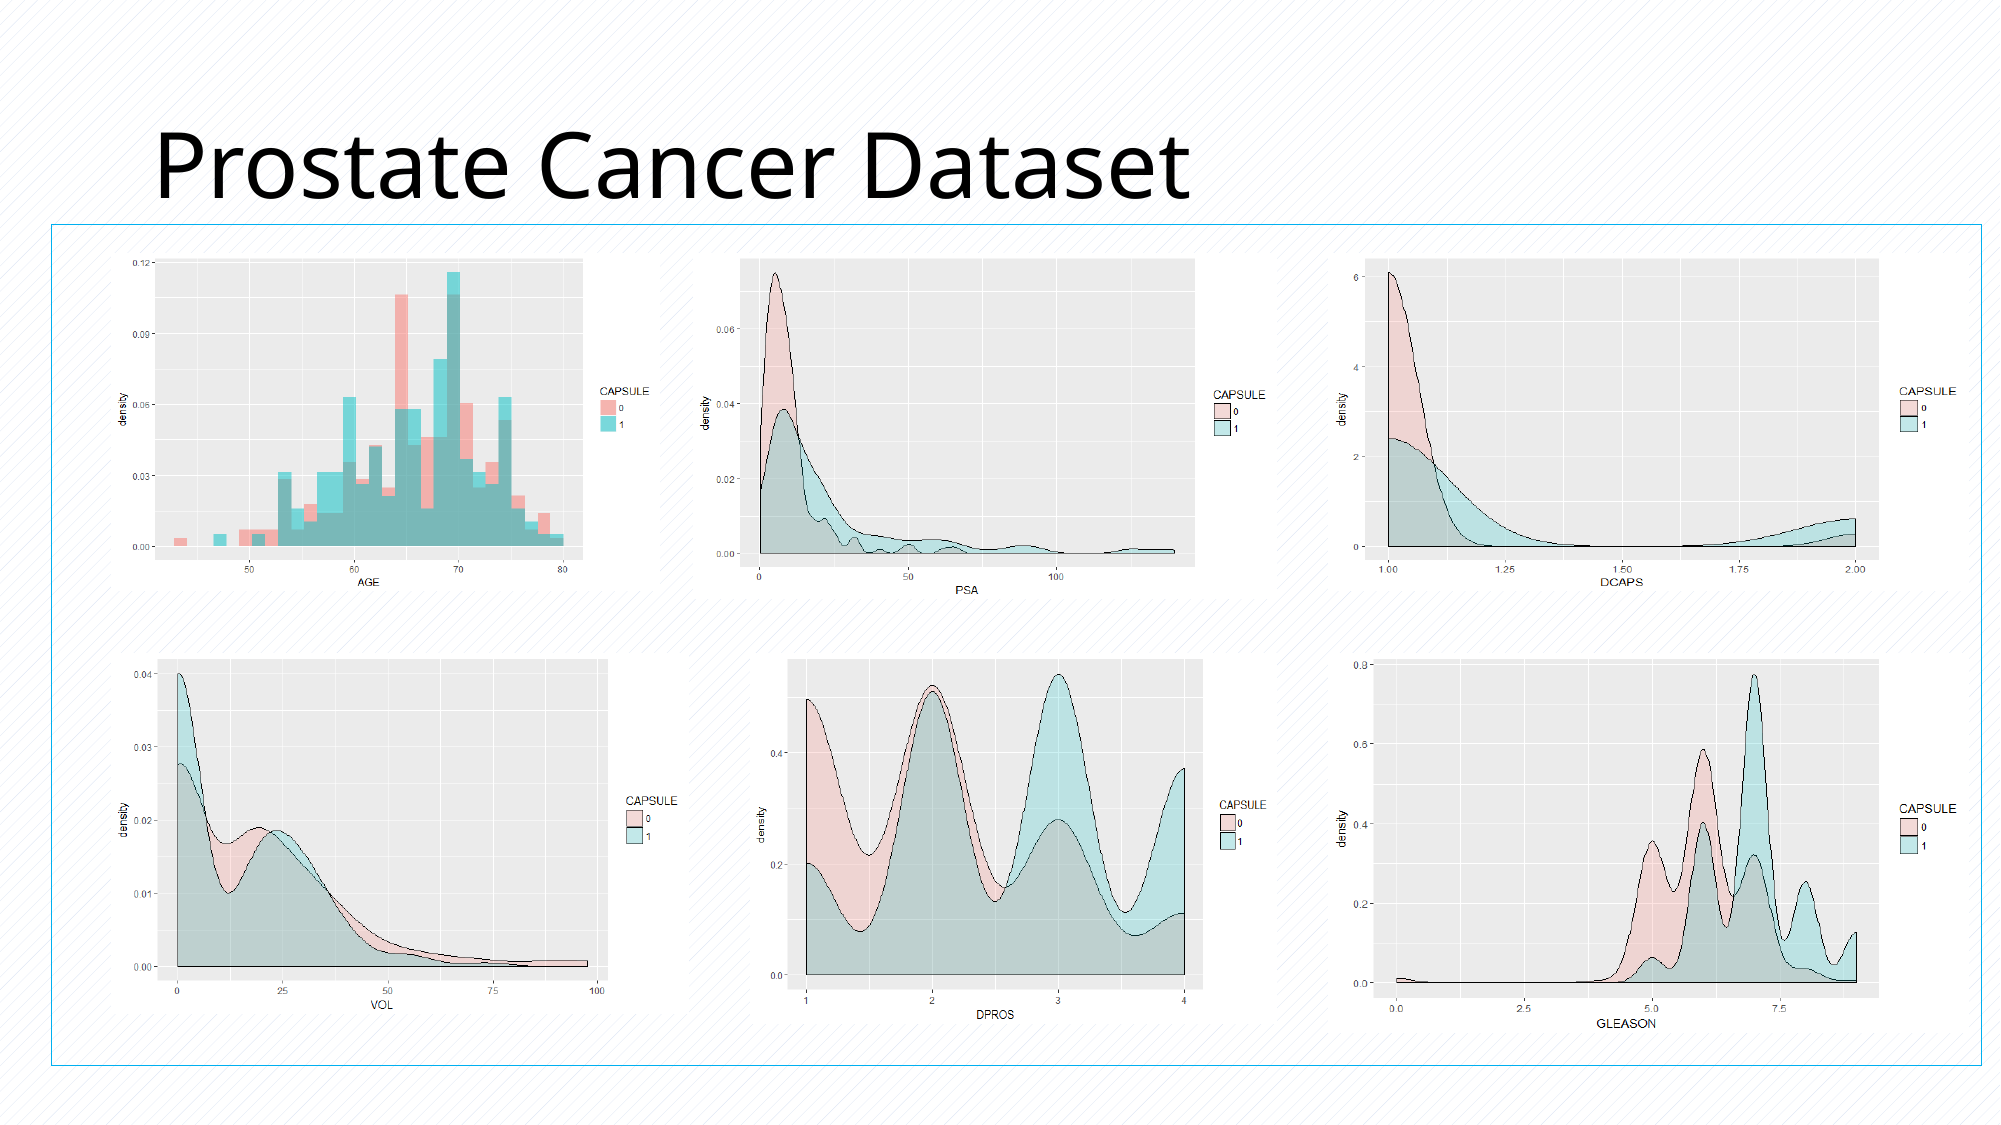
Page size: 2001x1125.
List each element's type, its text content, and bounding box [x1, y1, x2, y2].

picture [1328, 253, 1969, 591]
picture [749, 653, 1277, 1024]
text_box [51, 224, 1982, 1066]
picture [1328, 653, 1969, 1033]
picture [692, 253, 1277, 600]
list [111, 253, 660, 591]
title Prostate Cancer Dataset [137, 59, 1863, 224]
picture [111, 653, 689, 1014]
